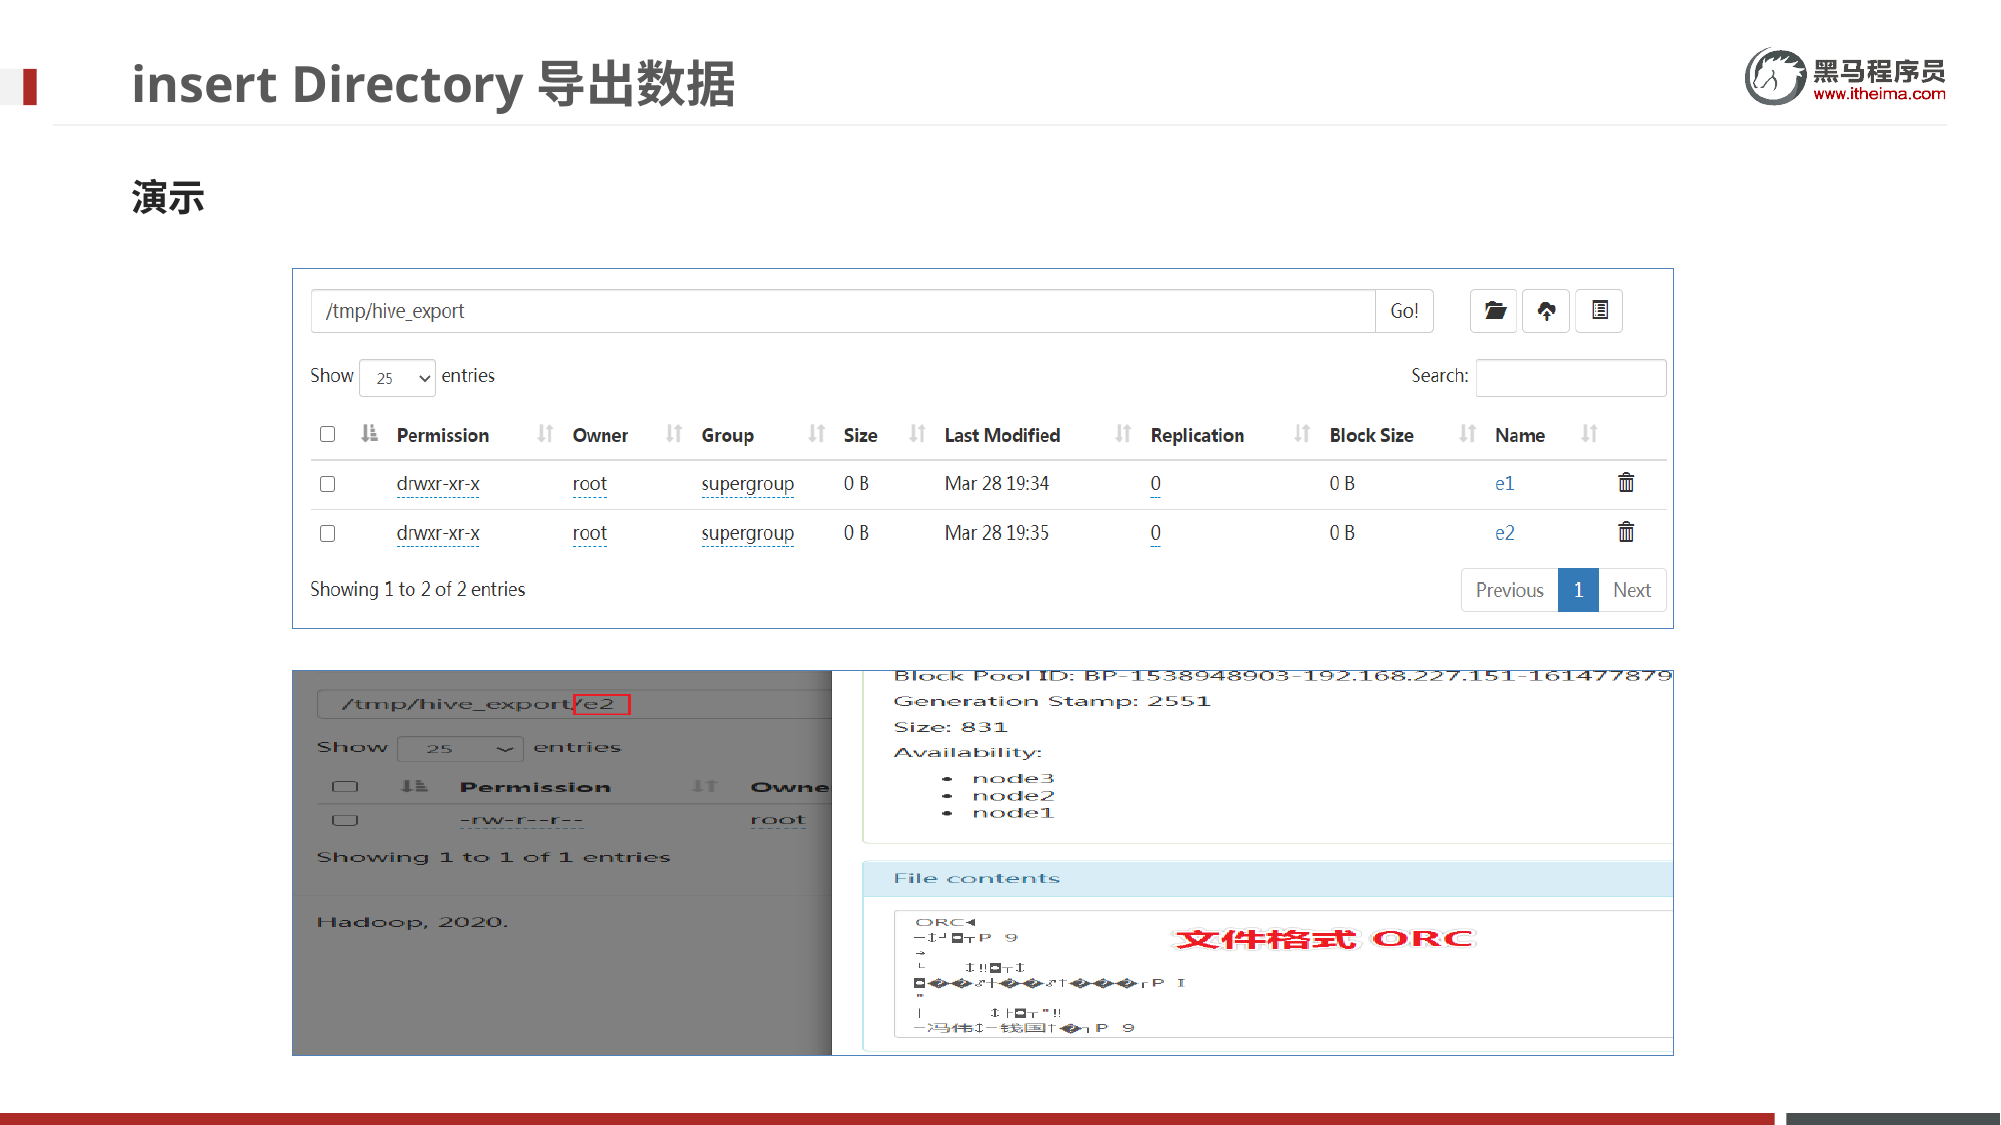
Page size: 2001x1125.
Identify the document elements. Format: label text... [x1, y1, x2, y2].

list 演示 [116, 154, 1880, 239]
picture [1744, 46, 1946, 106]
title insert Directory导出数据 [116, 40, 1556, 125]
picture [292, 268, 1674, 629]
picture [292, 669, 1674, 1056]
